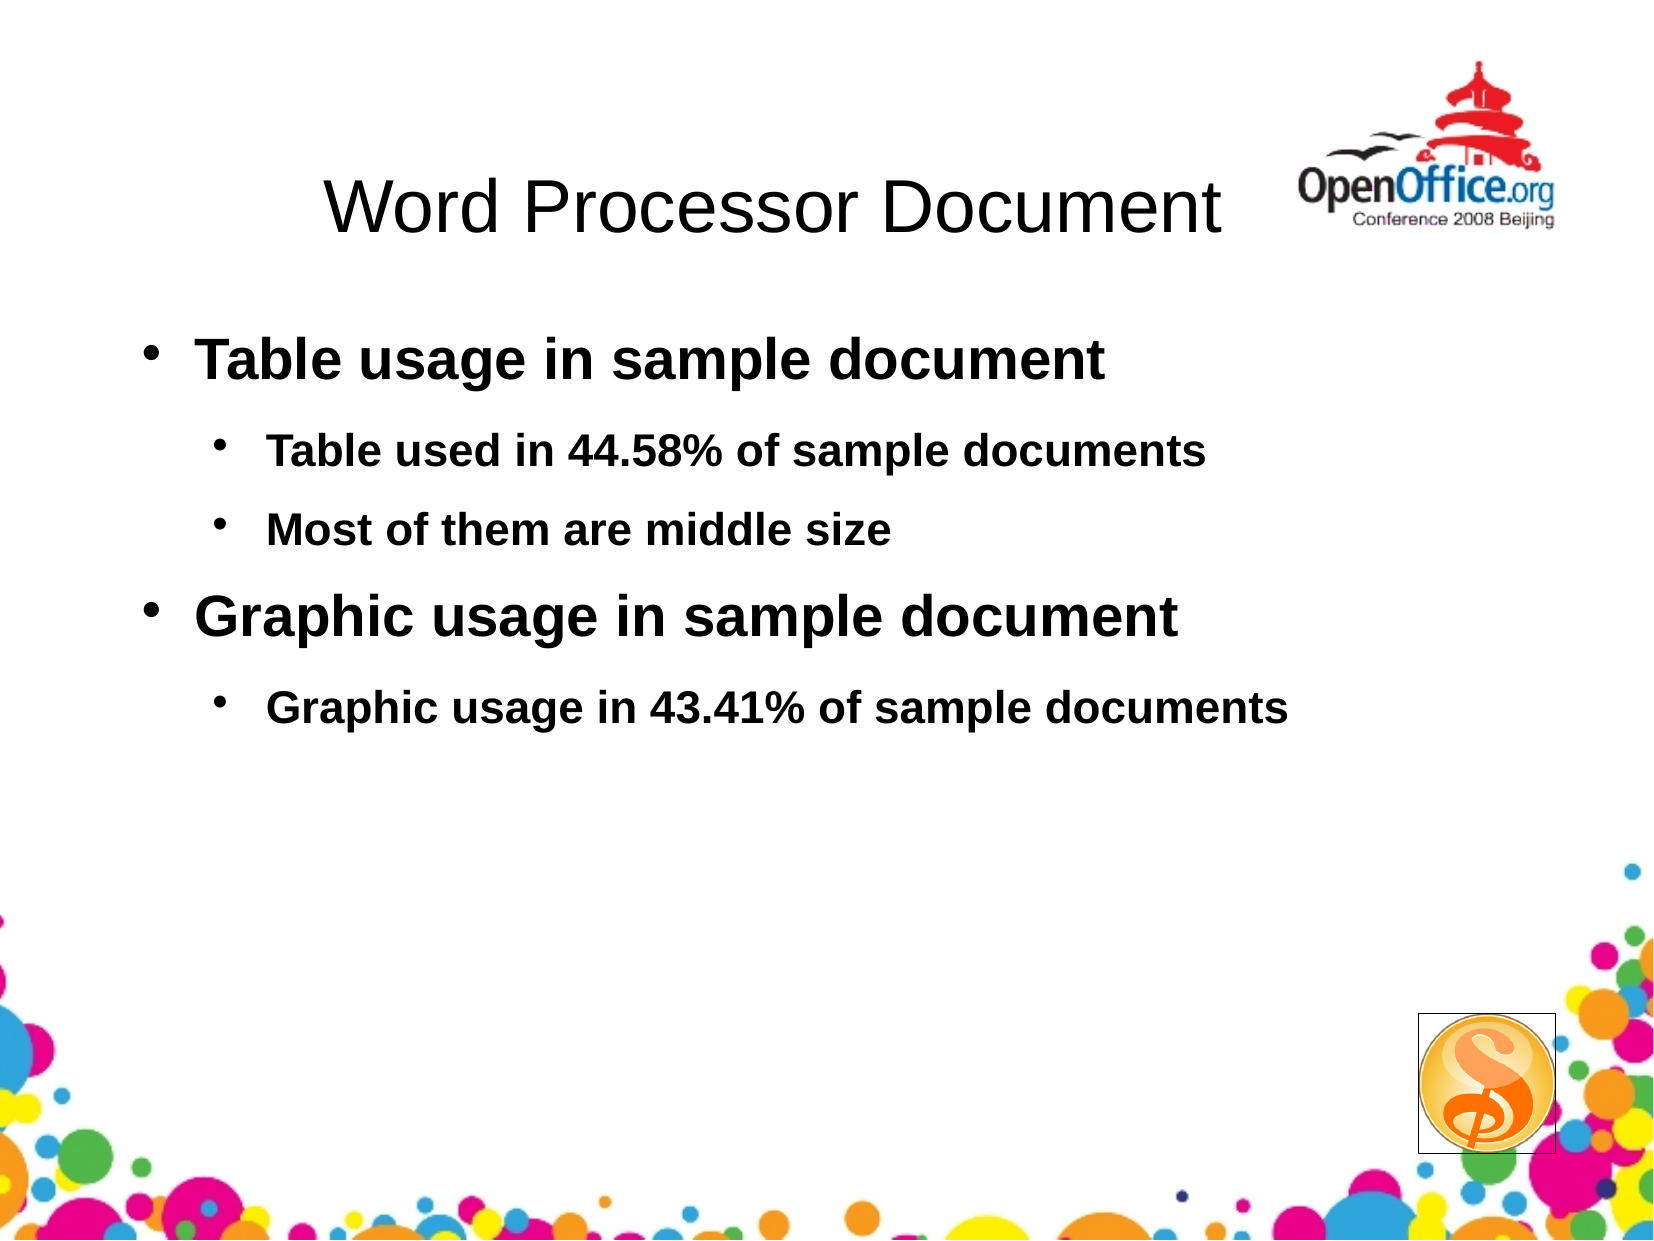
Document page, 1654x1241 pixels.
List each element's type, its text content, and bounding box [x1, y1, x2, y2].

picture [0, 810, 1654, 1240]
picture [1285, 51, 1569, 250]
text_box Word Processor Document [27, 159, 1519, 246]
text_box Table usage in sample document Table used in 44.58% of sample documents Most of them are middle size Graphic usage in sample document Graphic usage in 43.41% of sample documents [124, 321, 1530, 1027]
picture [1419, 1014, 1555, 1153]
